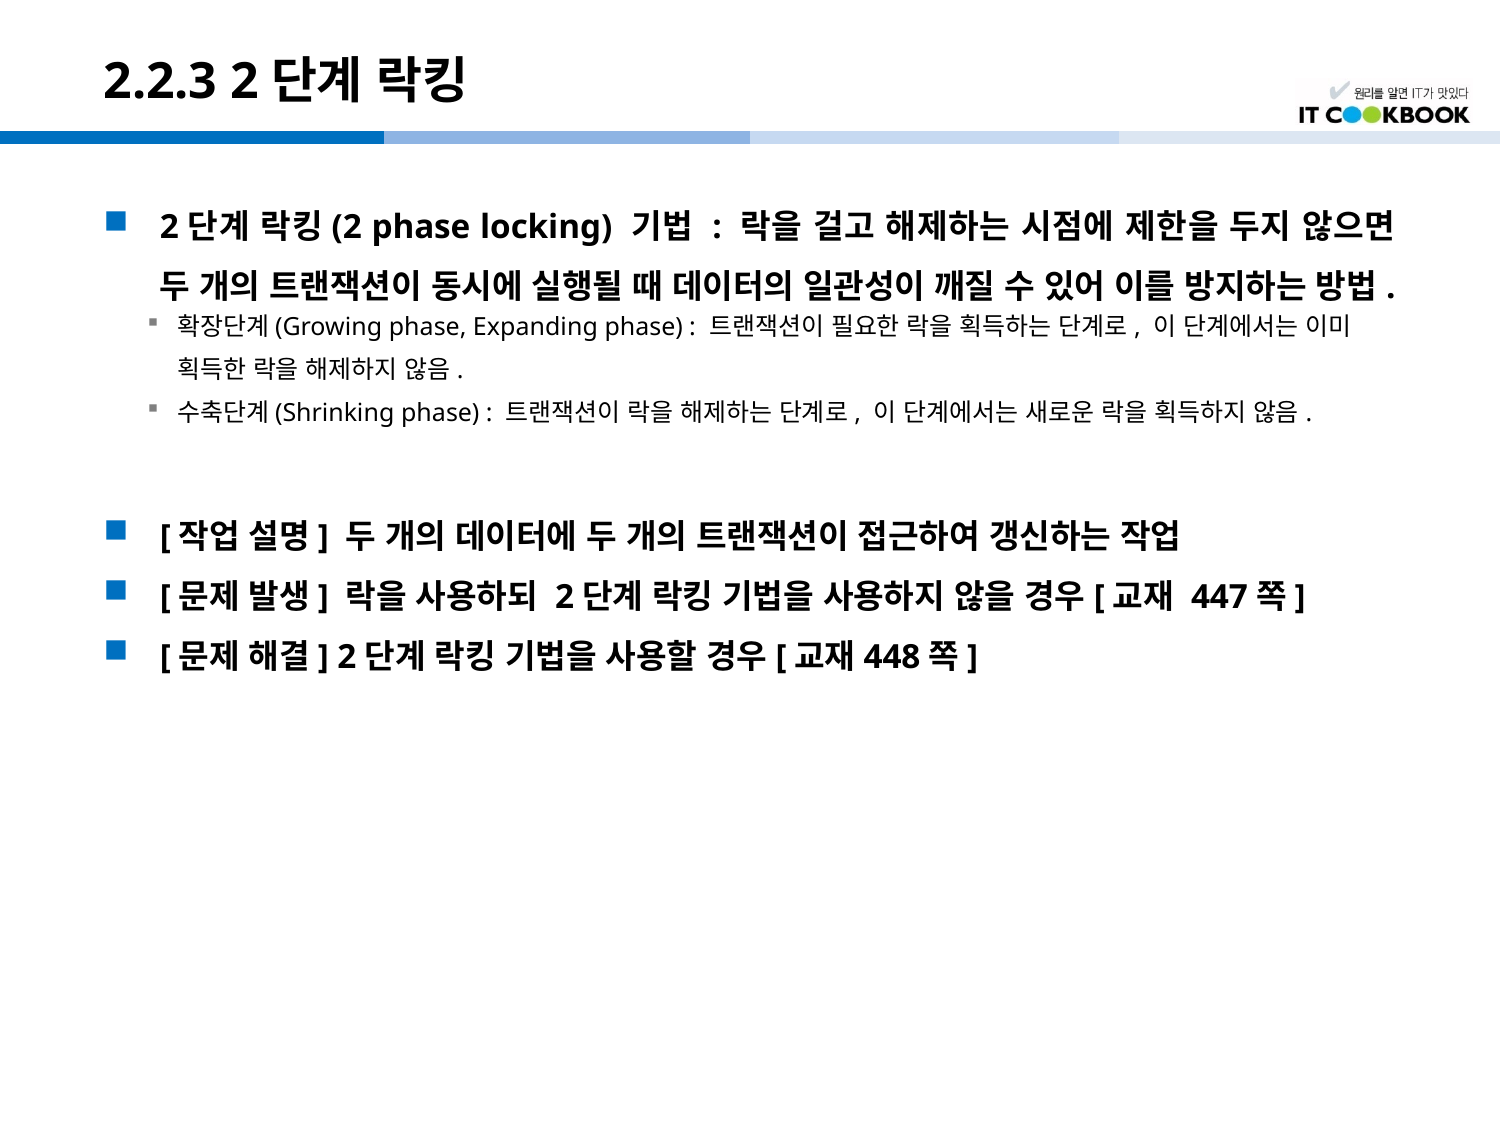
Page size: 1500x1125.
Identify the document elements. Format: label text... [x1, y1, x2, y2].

list 2단계 락킹(2 phase locking) 기법 : 락을 걸고 해제하는 시점에 제한을 두지 않으면 두 개의 트랜잭션이 동시에 실행될 때 데이터의 일관성이 깨질 수 있어 이를 방지하는 방법. 확장단계(Growing phase, Expanding phase) : 트랜잭션이 필요한 락을 획득하는 단계로, 이 단계에서는 이미 획득한 락을 해제하지 않음. 수축단계(Shrinking phase) : 트랜잭션이 락을 해제하는 단계로, 이 단계에서는 새로운 락을 획득하지 않음. [작업 설명] 두 개의 데이터에 두 개의 트랜잭션이 접근하여 갱신하는 작업 [문제 발생] 락을 사용하되 2단계 락킹 기법을 사용하지 않을 경우[교재 447쪽] [문제 해결] 2단계 락킹 기법을 사용할 경우[교재448쪽] [88, 177, 1412, 1077]
title 2.2.3 2단계 락킹 [88, 32, 1330, 124]
picture [1295, 78, 1473, 125]
